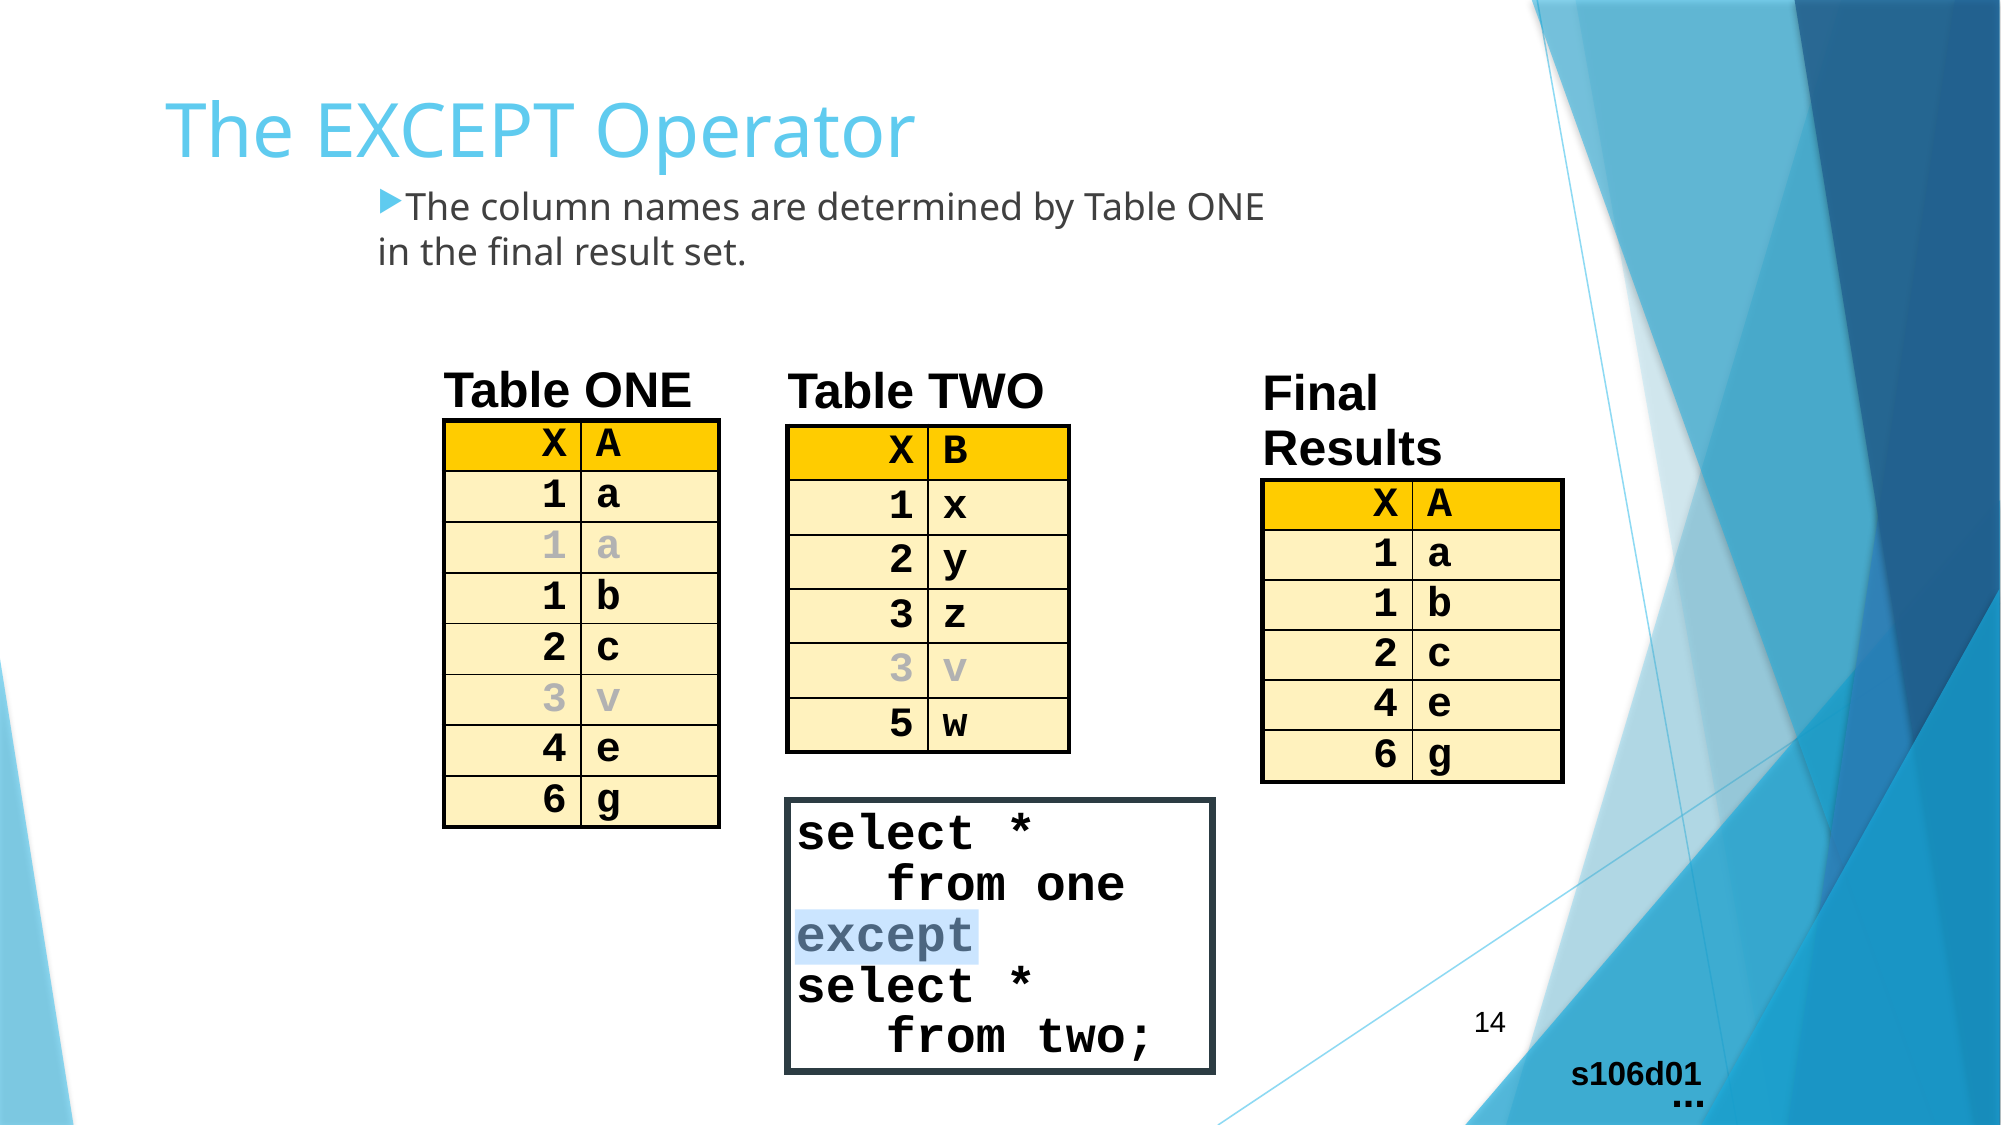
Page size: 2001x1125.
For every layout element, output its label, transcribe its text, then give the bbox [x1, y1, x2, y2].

table_cell 2 [790, 536, 927, 588]
text_box ... [1656, 1058, 1721, 1124]
text_box select * from one except select * from two; [787, 800, 1213, 1072]
list The column names are determined by Table ONE in the final result set. [362, 175, 1650, 613]
text_box s106d01 [1556, 1037, 1717, 1107]
table_cell B [929, 428, 1067, 479]
table_cell v [929, 644, 1067, 697]
table_cell g [582, 777, 717, 825]
table_cell z [929, 590, 1067, 642]
table_cell A [582, 423, 717, 470]
table_cell 1 [1265, 531, 1412, 579]
table_cell a [582, 472, 717, 521]
table_cell a [582, 523, 717, 572]
table_cell c [1413, 631, 1560, 679]
table_cell 3 [790, 644, 927, 697]
table_cell c [582, 624, 717, 674]
table_cell e [582, 726, 717, 775]
table_cell 4 [446, 726, 580, 775]
table_cell w [929, 699, 1067, 750]
table_header Final Results [1262, 360, 1562, 478]
table_cell 5 [790, 699, 927, 750]
table_cell 2 [1265, 631, 1412, 679]
table_cell 1 [790, 481, 927, 534]
table_cell 1 [1265, 581, 1412, 629]
table_cell e [1413, 681, 1560, 729]
table_cell b [582, 574, 717, 623]
table_cell 1 [446, 523, 580, 572]
table_cell a [1413, 531, 1560, 579]
table_cell X [790, 428, 927, 479]
table_header Table TWO [788, 357, 1069, 424]
table_cell x [929, 481, 1067, 534]
table_cell 1 [446, 472, 580, 521]
table_cell A [1413, 482, 1560, 529]
table_cell b [1413, 581, 1560, 629]
table_cell X [1265, 482, 1412, 529]
table_header Table ONE [444, 360, 719, 418]
table_cell 4 [1265, 681, 1412, 729]
table_cell 6 [446, 777, 580, 825]
table_cell y [929, 536, 1067, 588]
table_cell 3 [446, 675, 580, 724]
table_cell 6 [1265, 731, 1412, 780]
table_cell 2 [446, 624, 580, 674]
table_cell 3 [790, 590, 927, 642]
table_cell g [1413, 731, 1560, 780]
text_box [794, 909, 979, 965]
table_cell X [446, 423, 580, 470]
slide_number 14 [1409, 991, 1522, 1051]
table_cell v [582, 675, 717, 724]
table_cell 1 [446, 574, 580, 623]
title The EXCEPT Operator [150, 75, 2000, 188]
